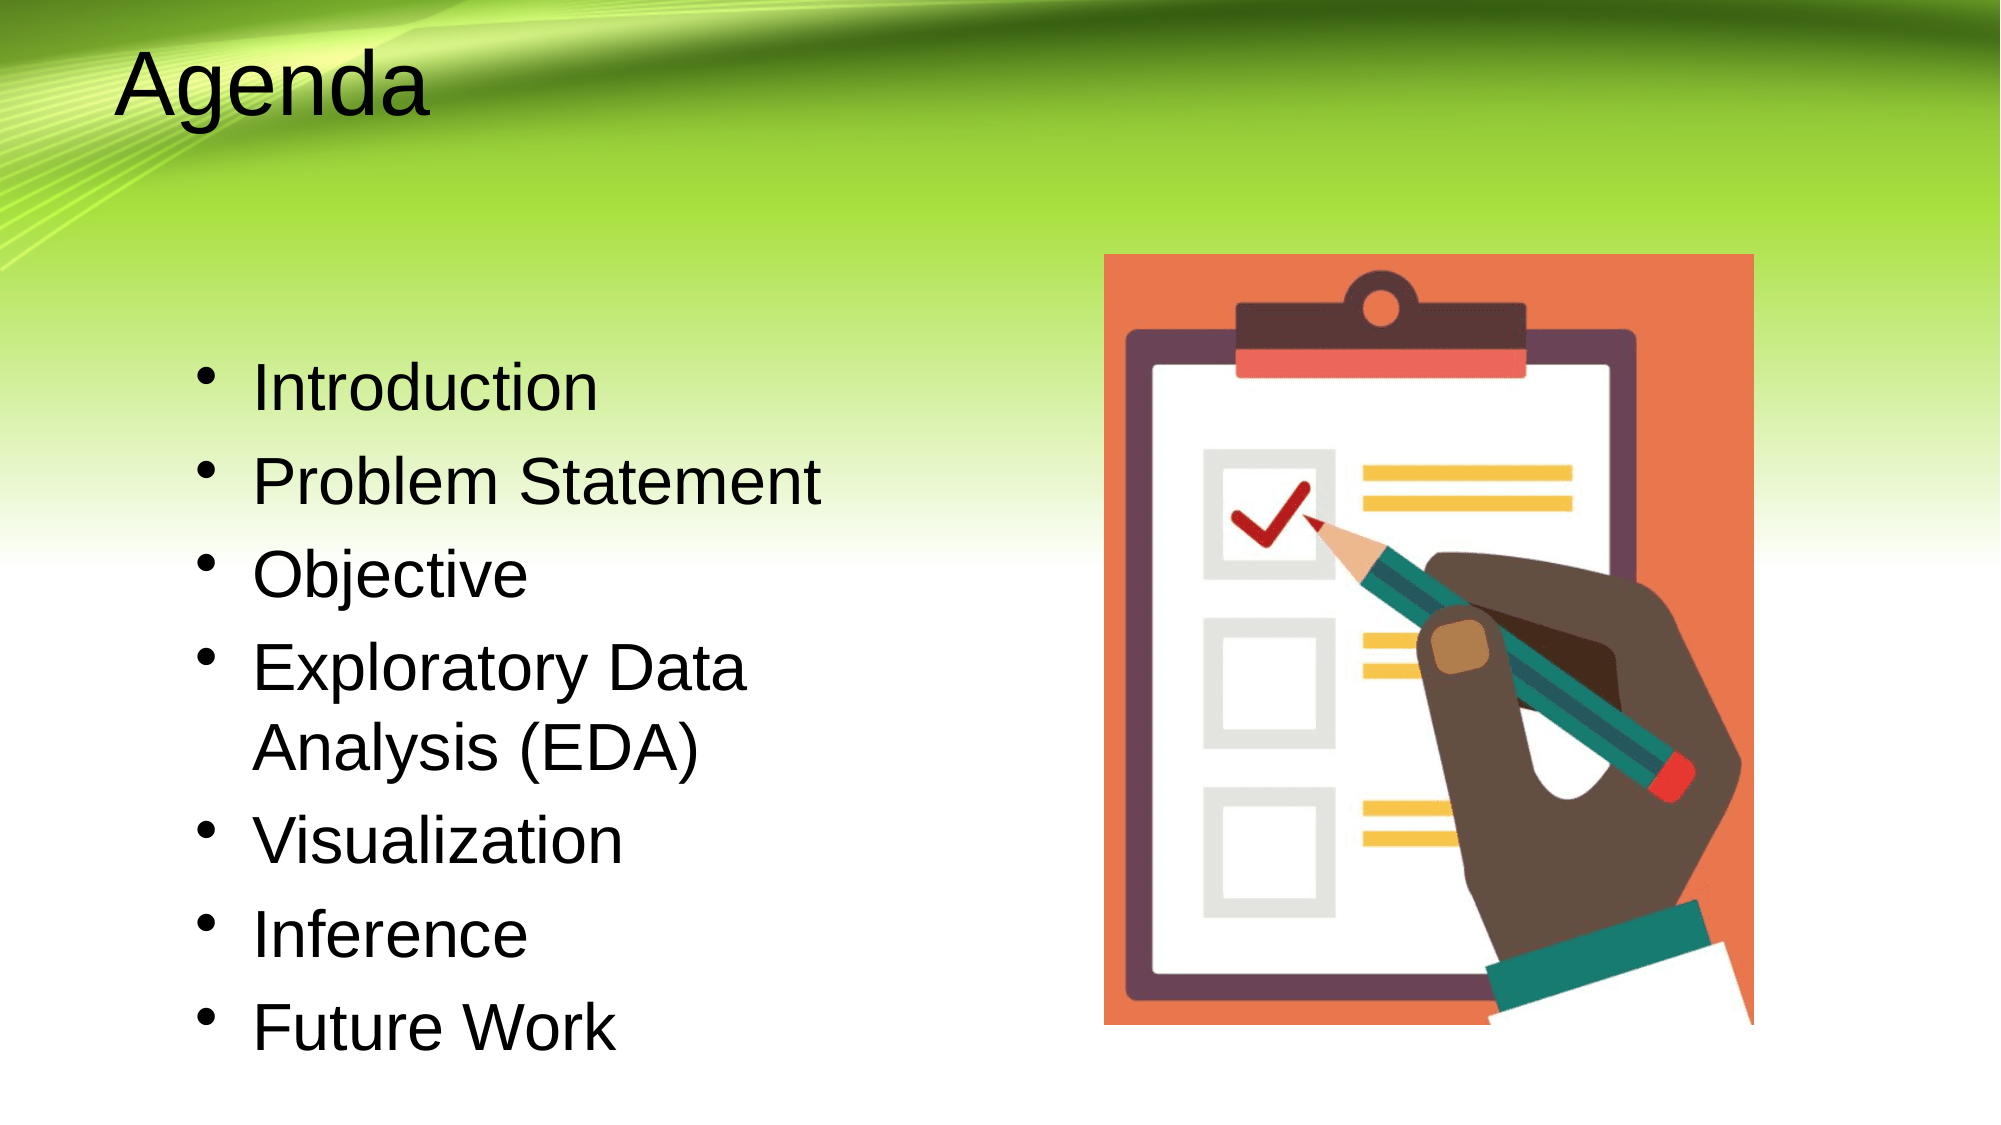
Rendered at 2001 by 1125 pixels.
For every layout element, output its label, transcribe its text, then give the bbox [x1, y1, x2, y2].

title Agenda [99, 30, 1901, 127]
picture [0, 0, 2000, 1125]
list Introduction Problem Statement Objective Exploratory Data Analysis (EDA) Visualization Inference Future Work [180, 336, 1001, 1026]
